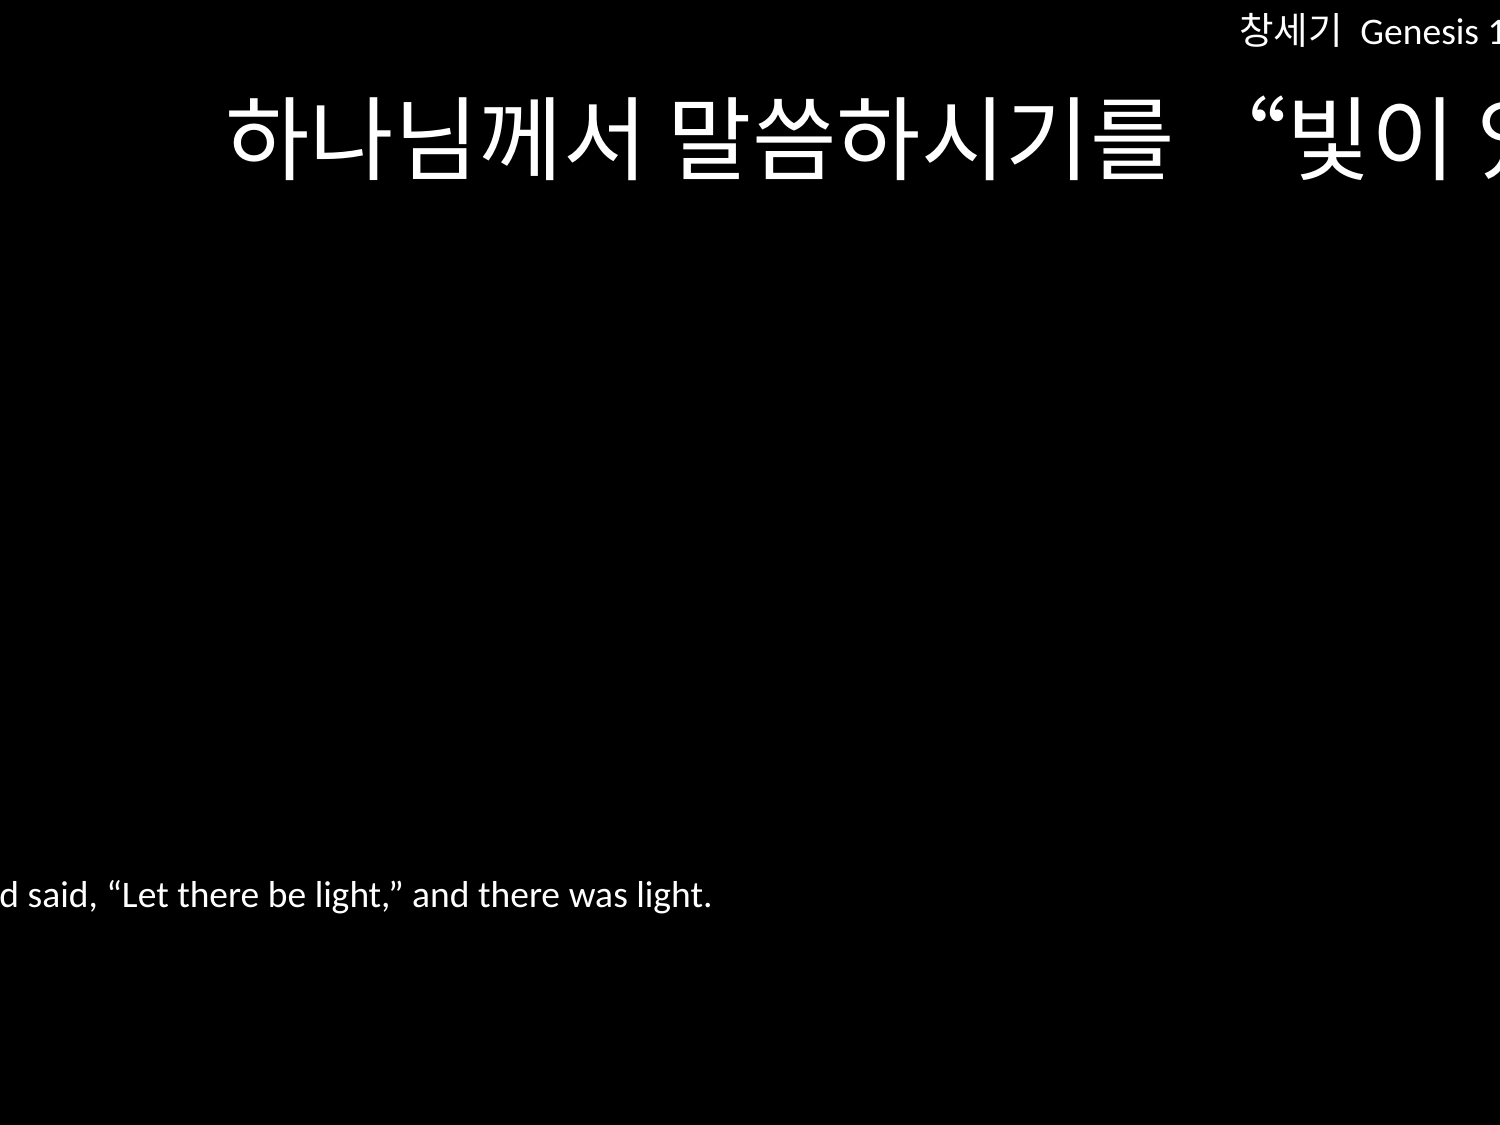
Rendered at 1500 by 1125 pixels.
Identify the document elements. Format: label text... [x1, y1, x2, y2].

text_box 하나님께서 말씀하시기를 “빛이 있으라” 하시니 빛이 생겼습니다. [210, 74, 1500, 200]
text_box 창세기 Genesis 1:3 [1224, 0, 1500, 60]
text_box And God said, “Let there be light,” and there was light. [0, 862, 729, 923]
